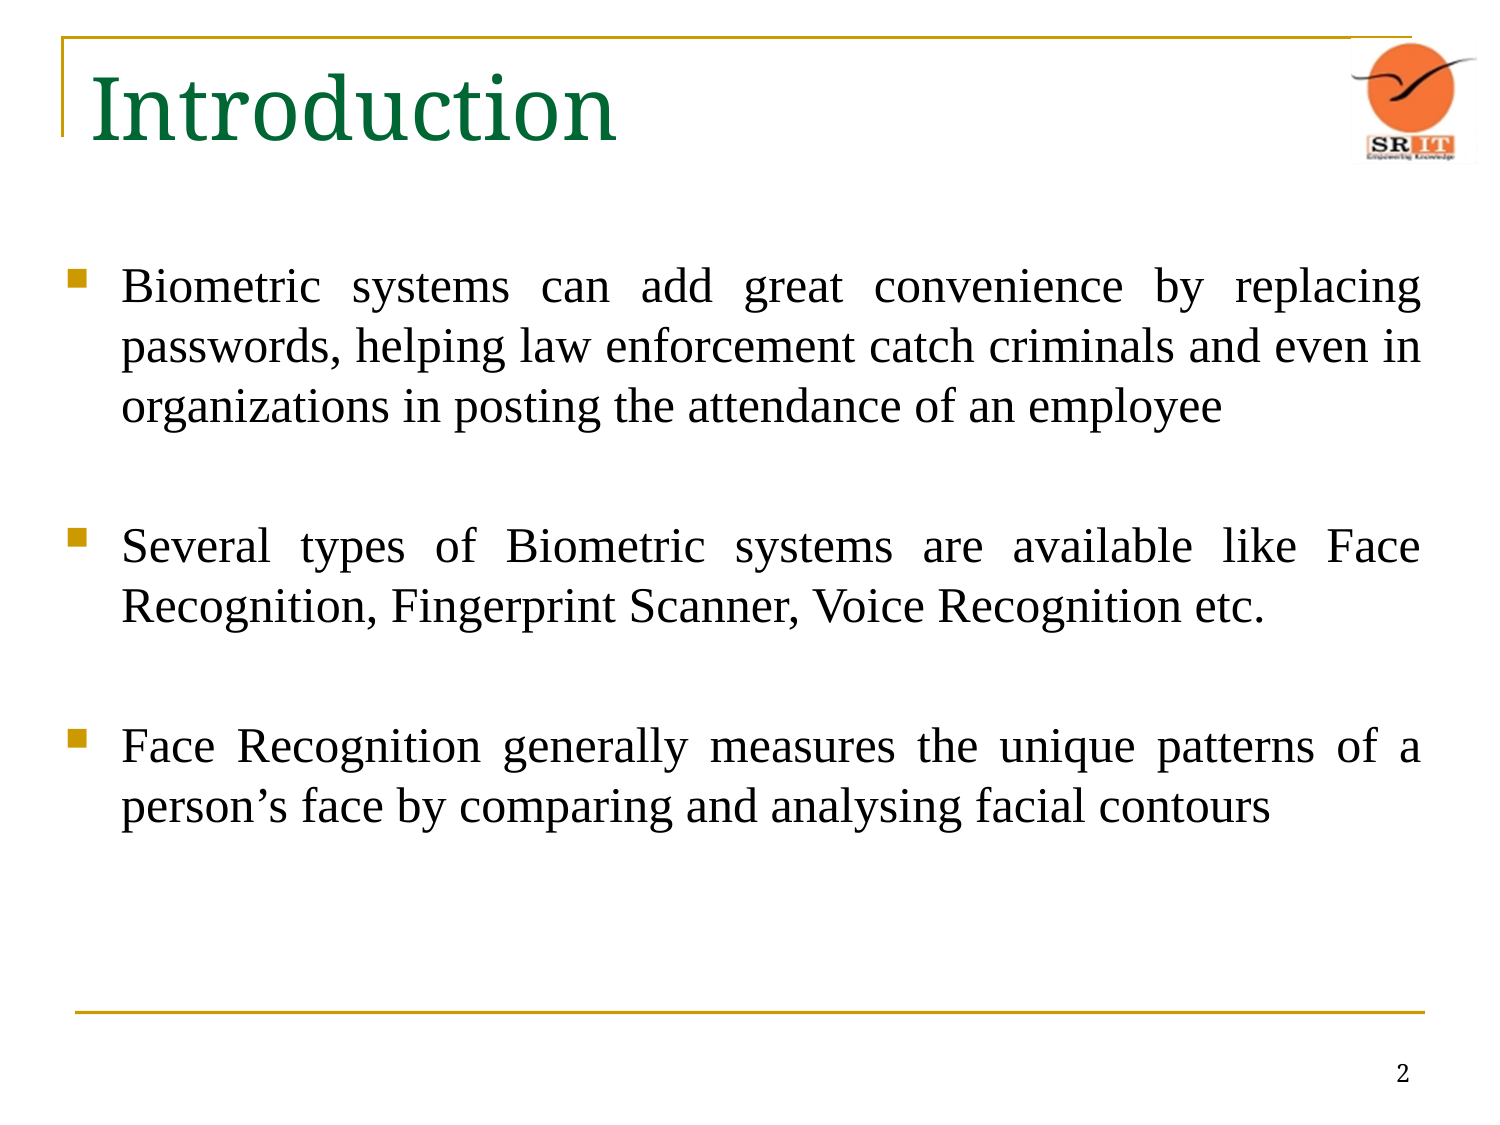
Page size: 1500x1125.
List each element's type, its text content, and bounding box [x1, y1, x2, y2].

title Introduction [74, 45, 1426, 174]
picture [1350, 37, 1478, 165]
slide_number 2 [1074, 1023, 1426, 1100]
list Biometric systems can add great convenience by replacing passwords, helping law enforcement catch criminals and even in organizations in posting the attendance of an employee Several types of Biometric systems are available like Face Recognition, Fingerprint Scanner, Voice Recognition etc. Face Recognition generally measures the unique patterns of a person’s face by comparing and analysing facial contours [49, 174, 1438, 1006]
